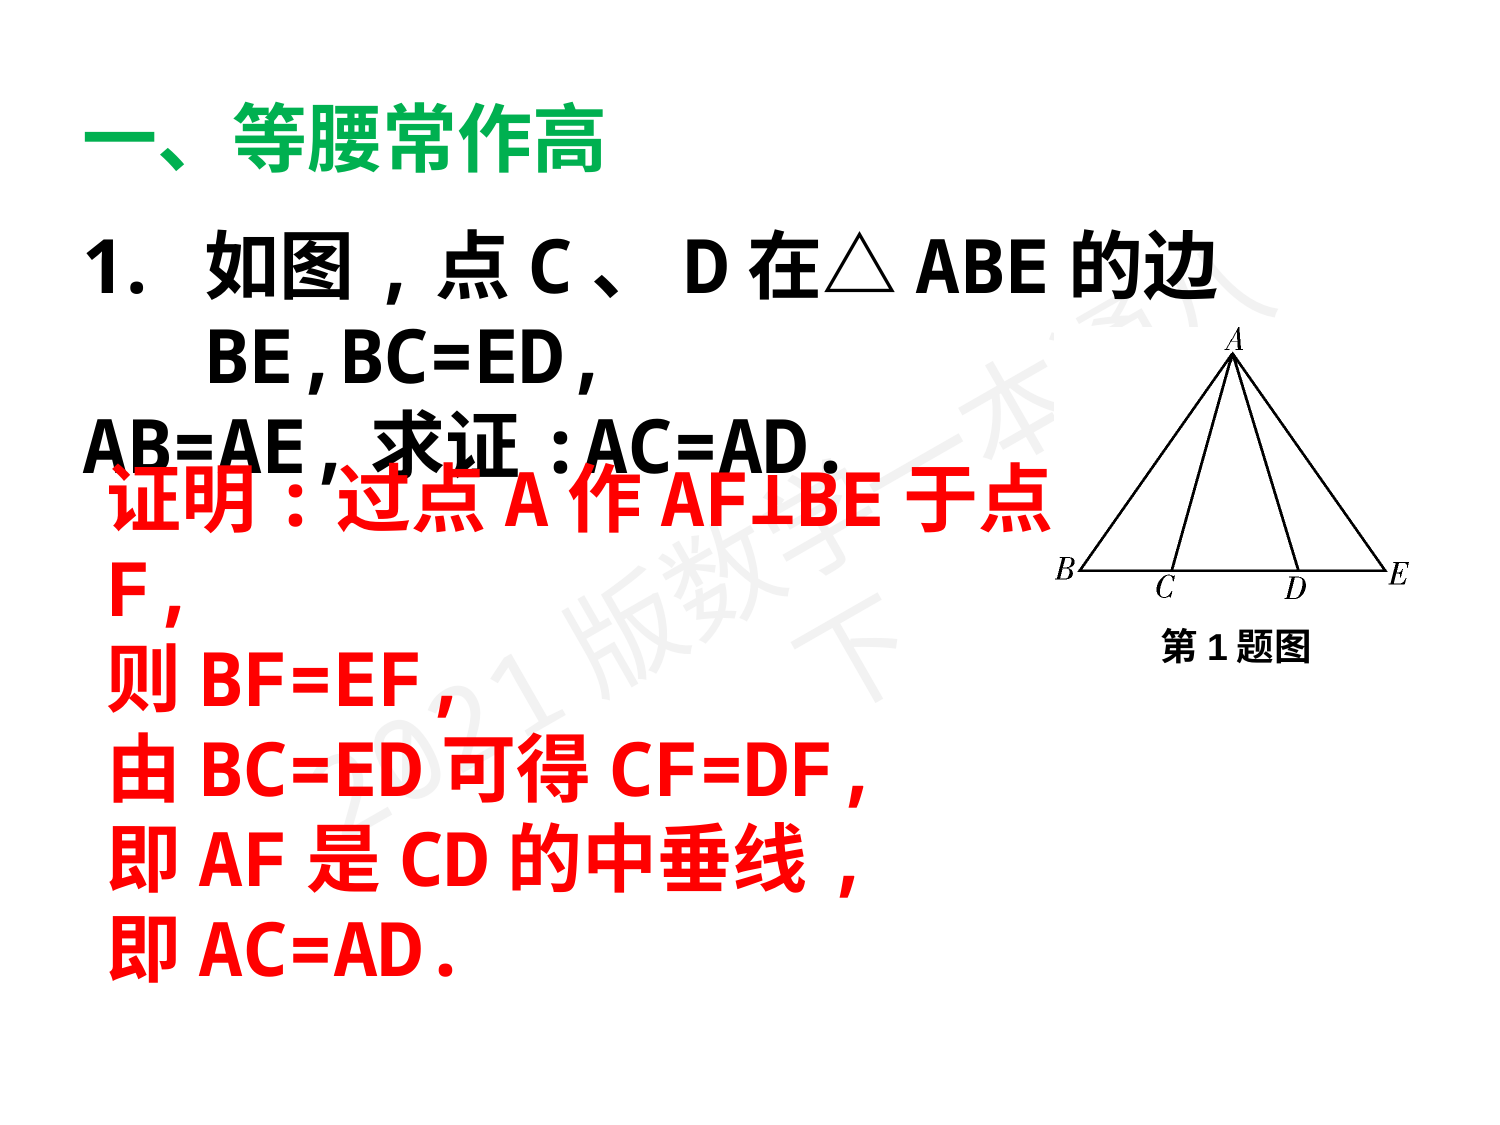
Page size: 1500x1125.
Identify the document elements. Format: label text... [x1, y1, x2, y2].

text_box 如图,点C、D在△ABE的边BE,BC=ED, AB=AE,求证:AC=AD. [67, 210, 1409, 496]
text_box 证明:过点A作AF⊥BE于点F, 则BF=EF, 由BC=ED可得CF=DF, 即AF是CD的中垂线, 即AC=AD. [91, 444, 1128, 1000]
text_box 一、等腰常作高 [67, 84, 818, 190]
text_box 第1题图 [1145, 615, 1379, 676]
picture [1054, 327, 1409, 599]
